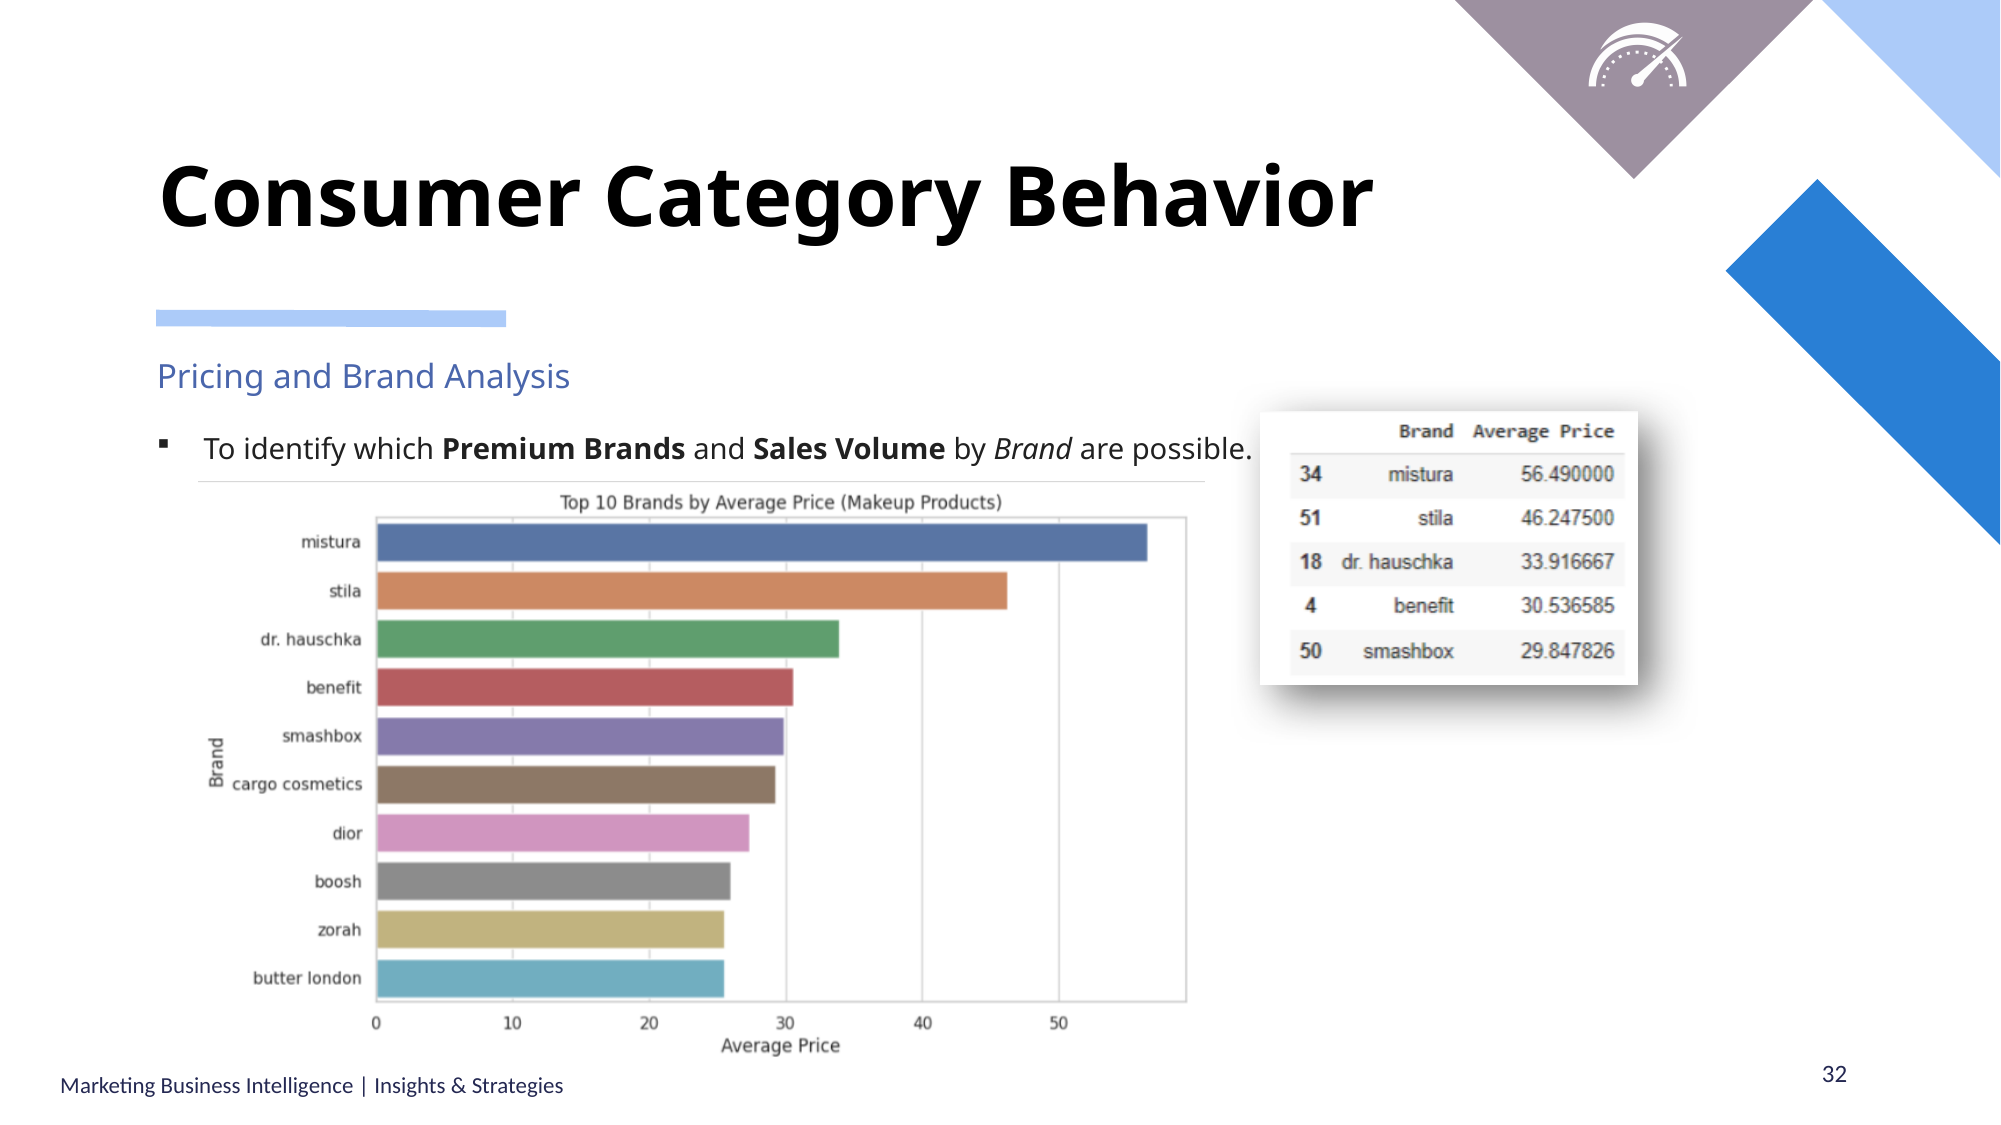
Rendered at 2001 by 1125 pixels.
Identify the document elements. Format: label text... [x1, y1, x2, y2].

picture [1260, 411, 1638, 685]
picture [198, 481, 1205, 1064]
text_box Pricing and Brand Analysis To identify which Premium Brands and Sales Volume by Brand are possible. : [142, 347, 1645, 473]
picture [1588, 22, 1687, 90]
slide_number 32 [1412, 1042, 1863, 1103]
text_box Consumer Category Behavior [158, 144, 1567, 245]
text_box Marketing Business Intelligence | Insights & Strategies [45, 1063, 721, 1124]
